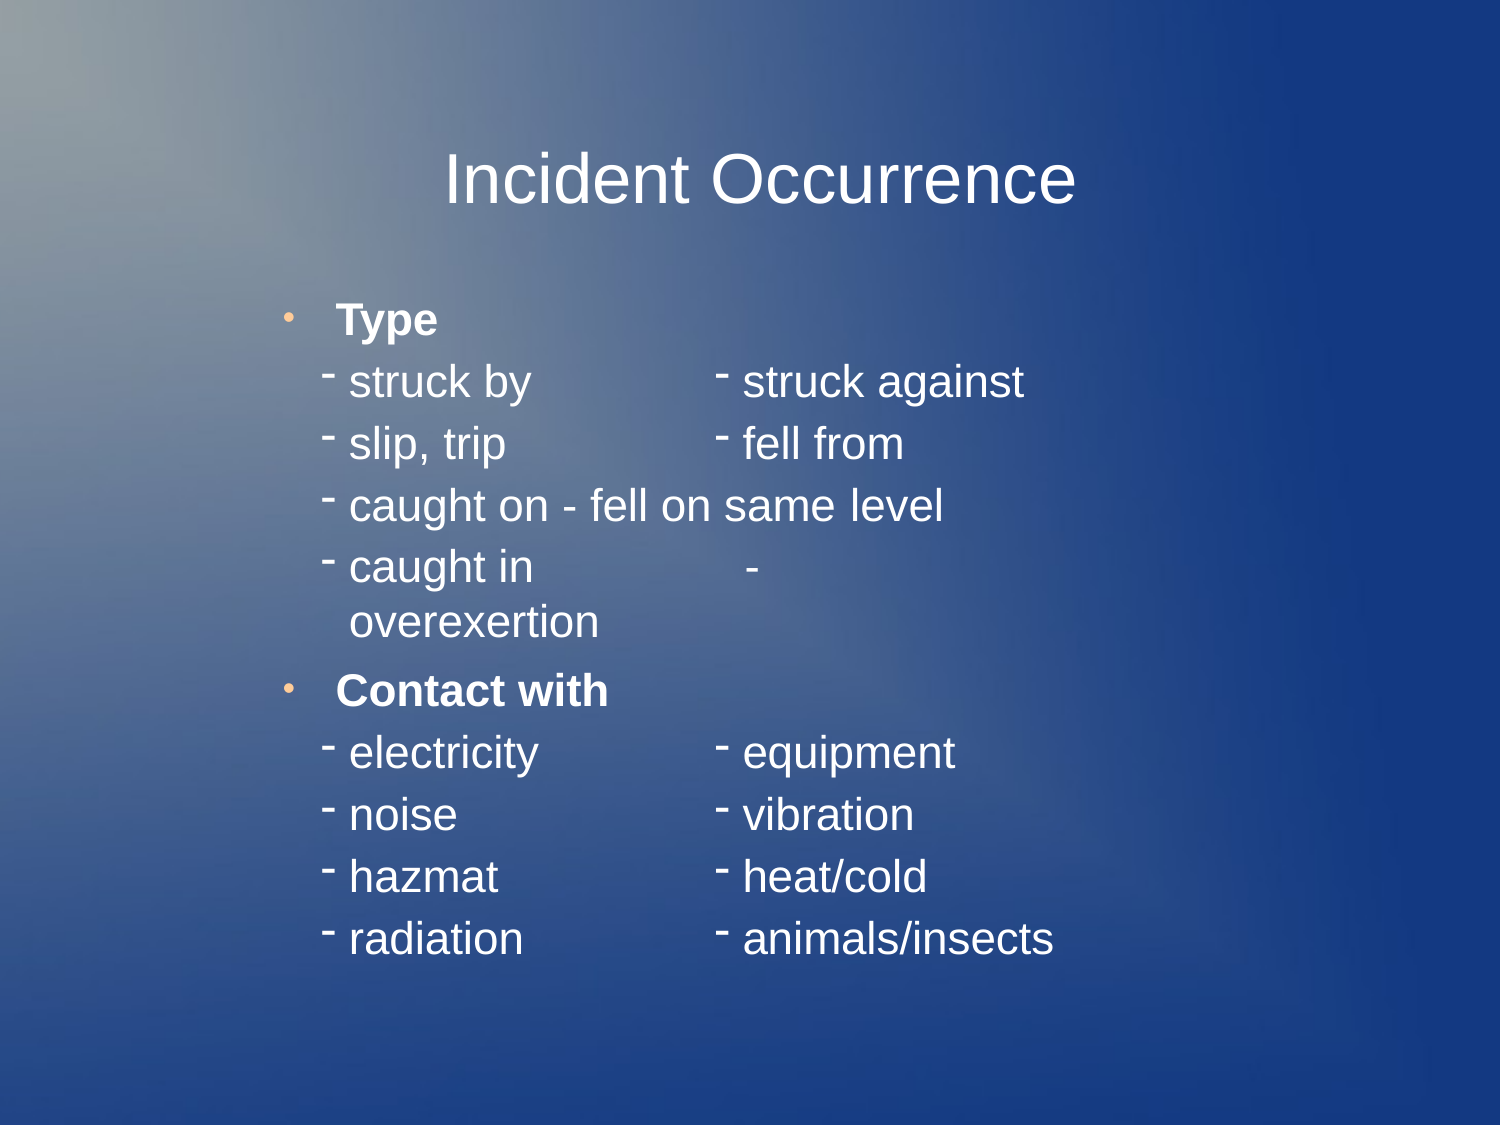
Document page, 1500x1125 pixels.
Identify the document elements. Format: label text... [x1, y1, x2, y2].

text_box caught on - fell on same level caught in - overexertion [318, 466, 997, 647]
title Incident Occurrence [441, 129, 1083, 321]
text_box Type struck by slip, trip [318, 280, 535, 466]
picture [0, 0, 1500, 1125]
text_box Contact with electricity noise hazmat radiation [318, 652, 613, 964]
text_box equipment vibration heat/cold animals/insects [712, 713, 1059, 964]
text_box struck against fell from [712, 342, 1028, 469]
text_box ● [280, 671, 301, 699]
text_box ● [280, 300, 301, 328]
